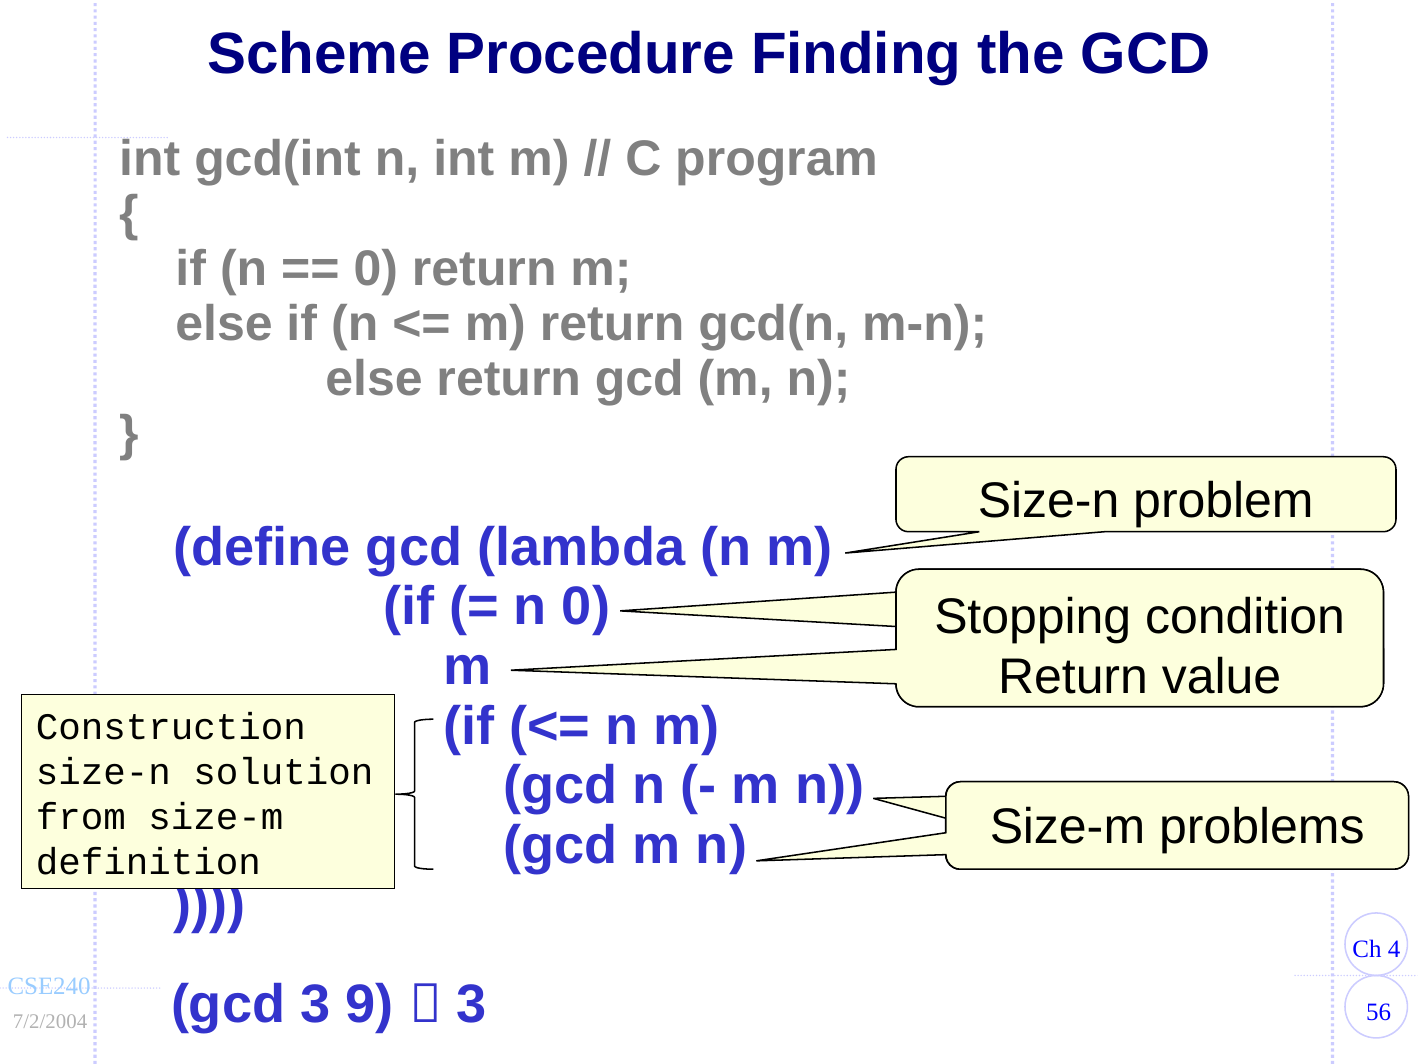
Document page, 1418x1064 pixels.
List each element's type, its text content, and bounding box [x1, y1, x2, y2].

text_box [395, 719, 434, 870]
text_box Size-m problems [756, 781, 1409, 870]
title Scheme Procedure Finding the GCD [104, 11, 1315, 100]
text_box Size-m problems [873, 796, 945, 818]
text_box Stopping condition Return value [510, 569, 1384, 707]
list int gcd(int n, int m) // C program { if (n == 0) return m; else if (n <= m) return gcd(n, m-n); else return gcd (m, n); } [104, 131, 1315, 523]
text_box Stopping condition Return value [620, 592, 895, 627]
text_box (gcd 3 9)  3 [156, 975, 503, 1040]
text_box Construction size-n solution from size-m definition [21, 694, 395, 889]
text_box Size-n problem [845, 456, 1397, 554]
text_box (define gcd (lambda (n m) (if (= n 0) m (if (<= n m) (gcd n (- m n)) (gcd m n) )))) [158, 519, 984, 970]
